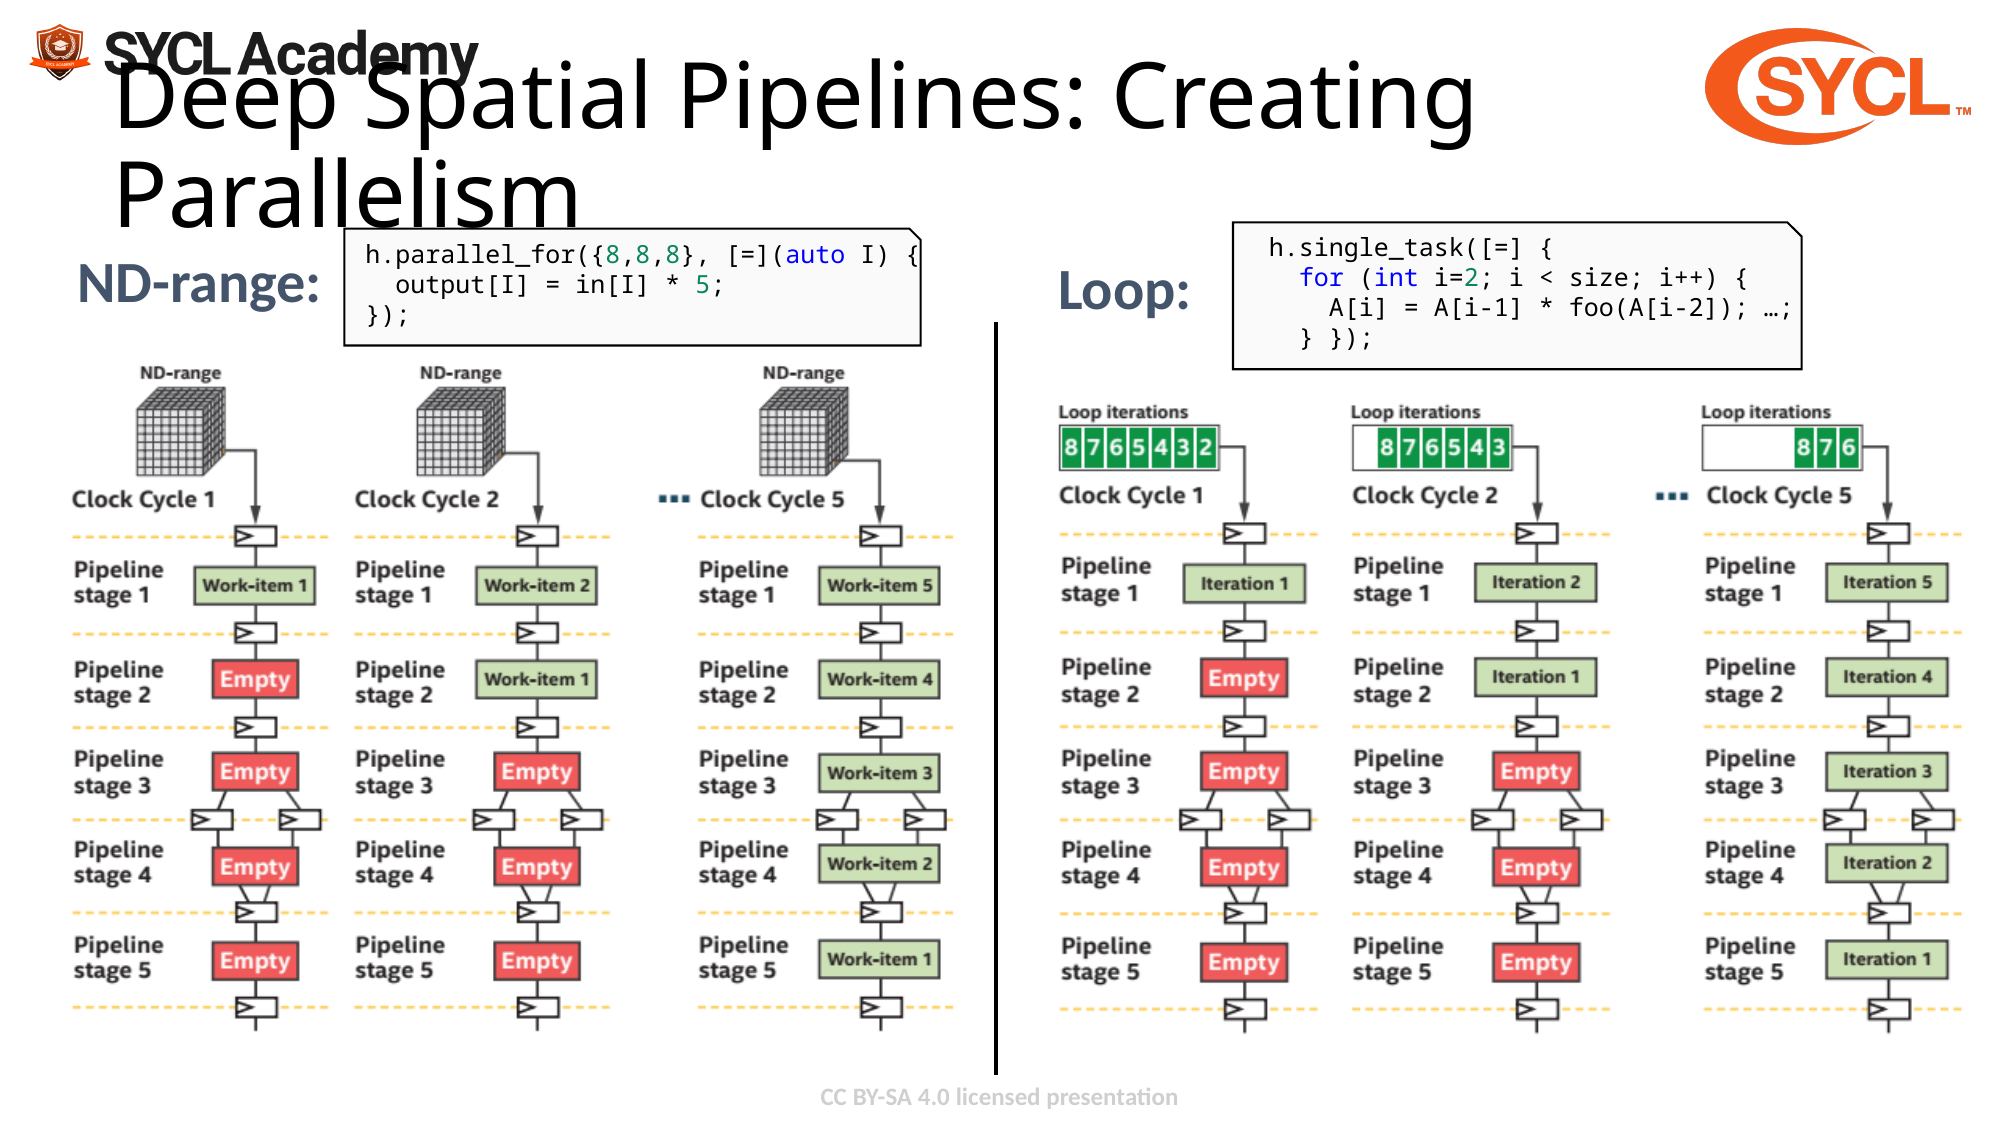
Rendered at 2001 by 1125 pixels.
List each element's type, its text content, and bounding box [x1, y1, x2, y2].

title Deep Spatial Pipelines: Creating Parallelism [97, 39, 1823, 258]
picture [62, 351, 958, 1036]
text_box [1232, 222, 1802, 370]
picture [1705, 28, 1971, 145]
picture [29, 24, 479, 87]
picture [1048, 396, 1968, 1036]
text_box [344, 228, 1005, 346]
text_box ND-range: [51, 236, 344, 322]
text_box Loop: [1039, 244, 1211, 329]
